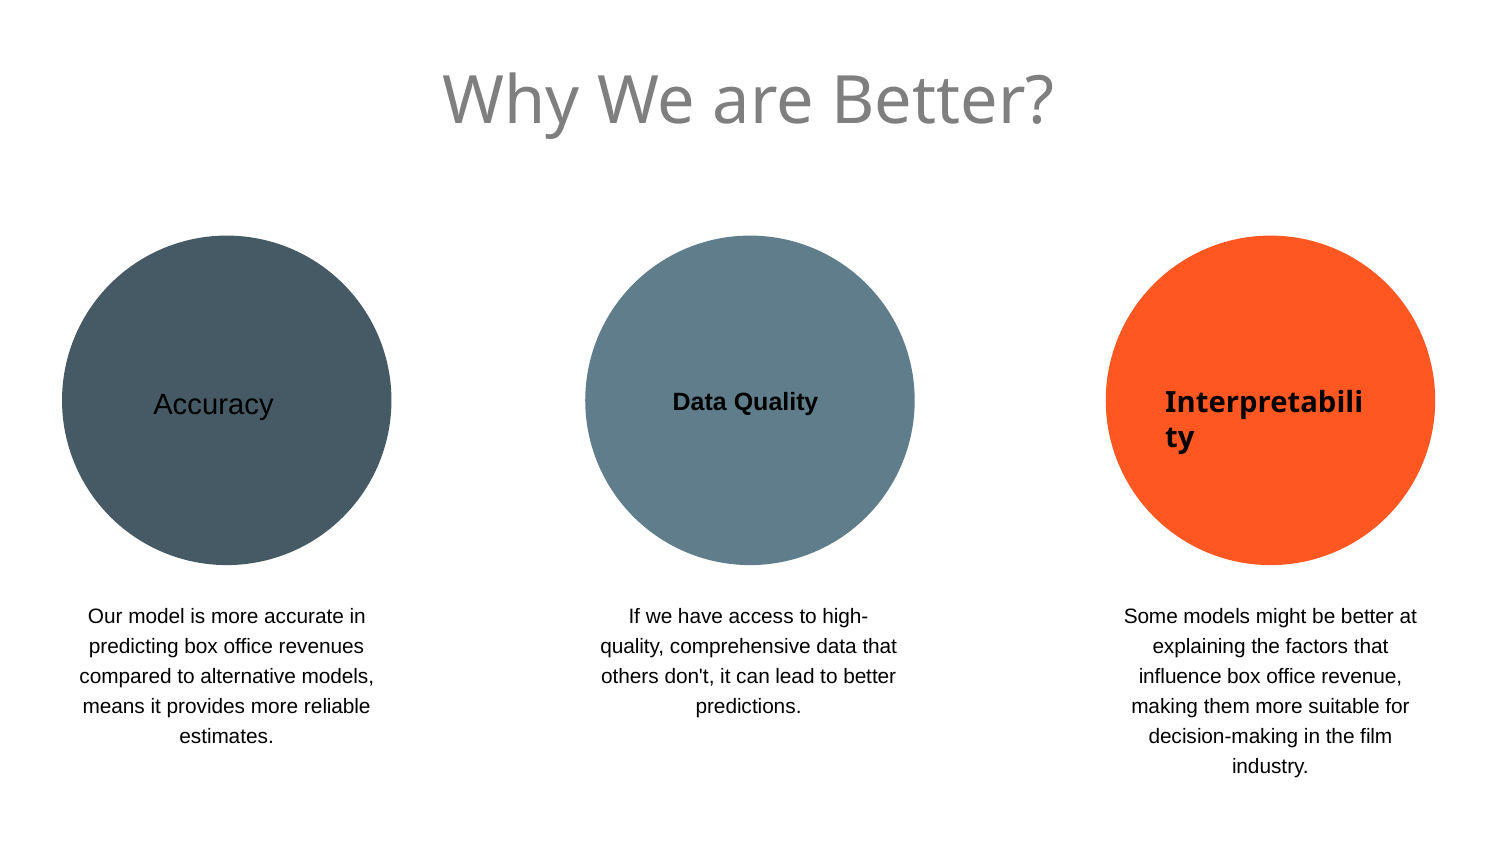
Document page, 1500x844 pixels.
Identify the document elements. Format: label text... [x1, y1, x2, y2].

title Why We are Better? [62, 55, 1436, 138]
text_box If we have access to high-quality, comprehensive data that others don't, it can lead to better predictions. [598, 598, 899, 724]
text_box Our model is more accurate in predicting box office revenues compared to alternative models, means it provides more reliable estimates. [76, 598, 377, 724]
text_box Data Quality [585, 235, 915, 566]
text_box Interpretability [1105, 235, 1436, 566]
text_box Some models might be better at explaining the factors that influence box office revenue, making them more suitable for decision-making in the film industry. [1120, 598, 1421, 724]
text_box Accuracy [88, 343, 320, 428]
text_box [62, 235, 392, 566]
